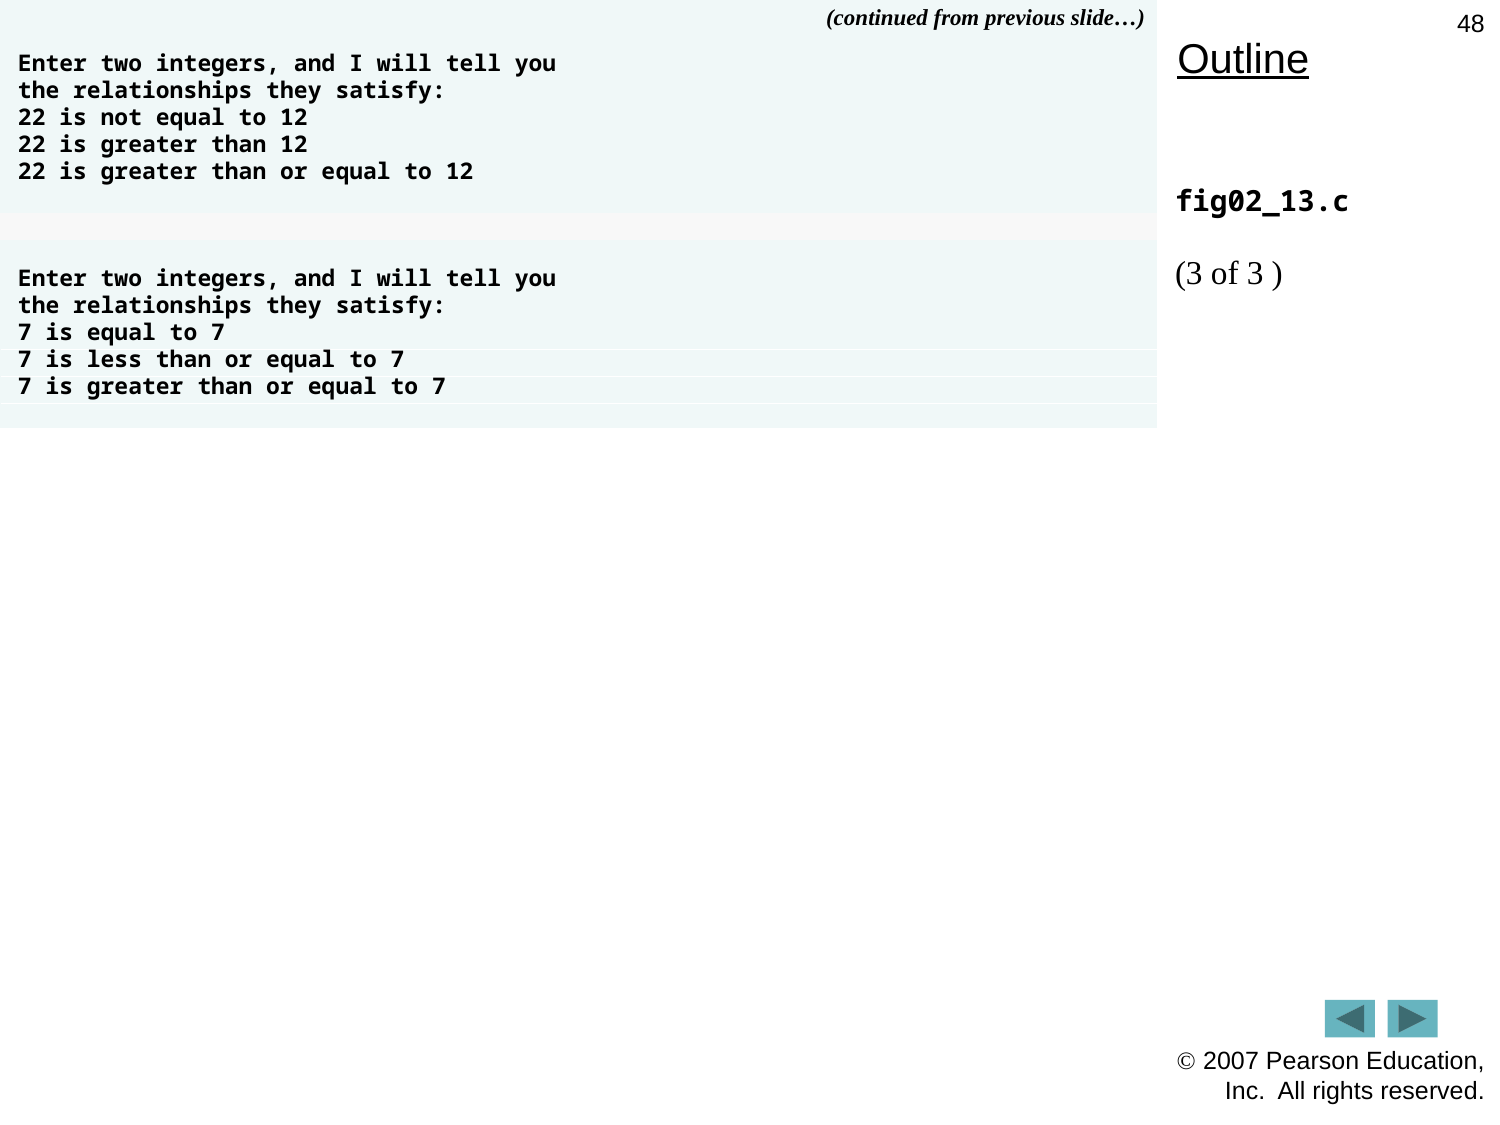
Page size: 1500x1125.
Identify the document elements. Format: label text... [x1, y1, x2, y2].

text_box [0, 0, 1157, 458]
text_box fig02_13.c (3 of 3 ) [1174, 175, 1475, 299]
slide_number 48 [1157, 0, 1500, 79]
text_box Outline [1162, 24, 1500, 90]
